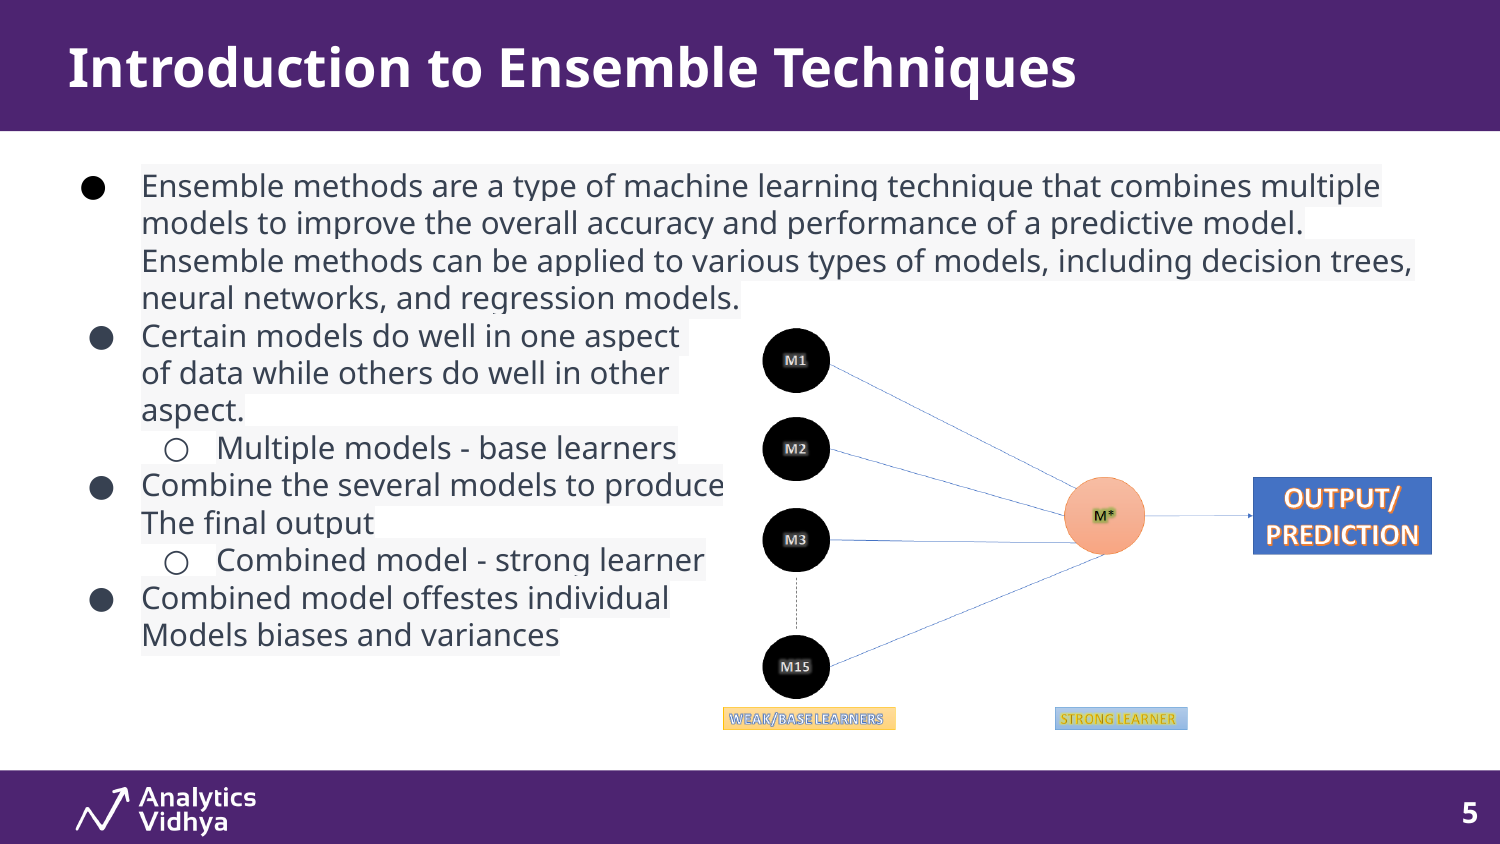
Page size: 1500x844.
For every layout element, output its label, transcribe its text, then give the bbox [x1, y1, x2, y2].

picture [68, 783, 263, 840]
list Ensemble methods are a type of machine learning technique that combines multiple models to improve the overall accuracy and performance of a predictive model. Ensemble methods can be applied to various types of models, including decision trees, neural networks, and regression models. Certain models do well in one aspect of data while others do well in other aspect. Multiple models - base learners Combine the several models to produce The final output Combined model - strong learner Combined model offestes individual Models biases and variances [51, 151, 1449, 716]
slide_number ‹#› [1403, 779, 1494, 844]
title Introduction to Ensemble Techniques [0, 0, 1500, 132]
picture [723, 328, 1432, 731]
